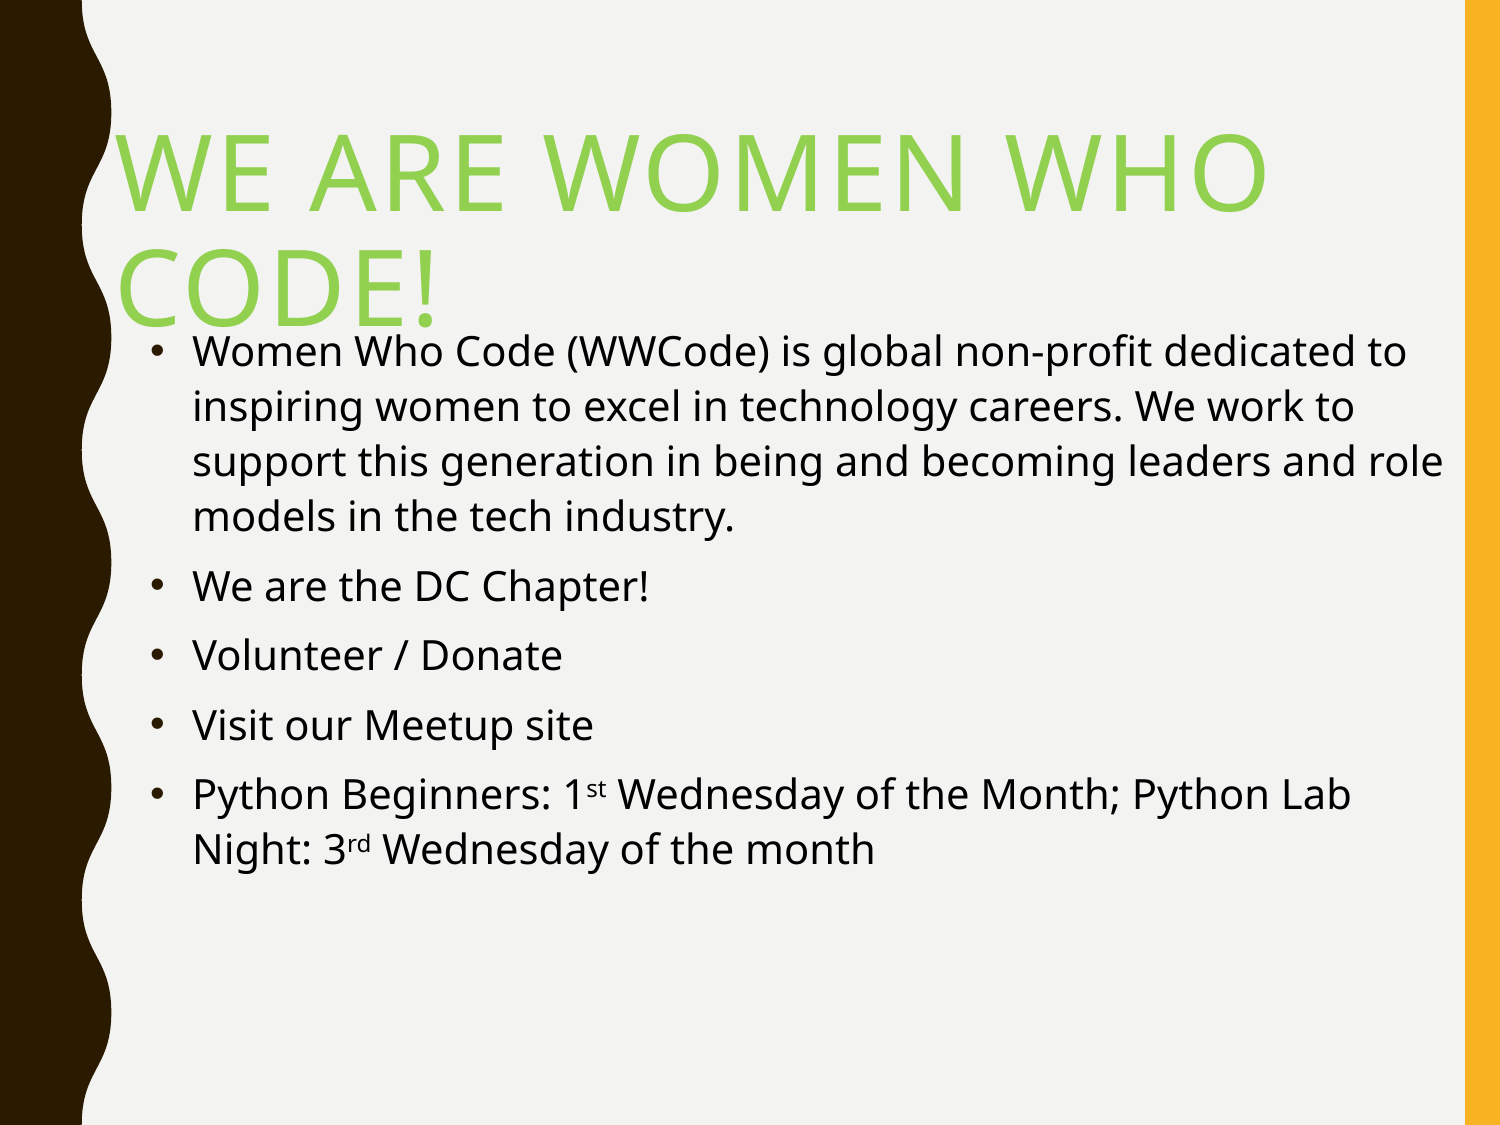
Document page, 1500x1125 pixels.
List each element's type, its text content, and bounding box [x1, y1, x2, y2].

list Women Who Code (WWCode) is global non-profit dedicated to inspiring women to excel in technology careers. We work to support this generation in being and becoming leaders and role models in the tech industry. We are the DC Chapter! Volunteer / Donate Visit our Meetup site Python Beginners: 1st Wednesday of the Month; Python Lab Night: 3rd Wednesday of the month [131, 312, 1495, 1038]
title We are Women Who Code! [99, 112, 1438, 263]
